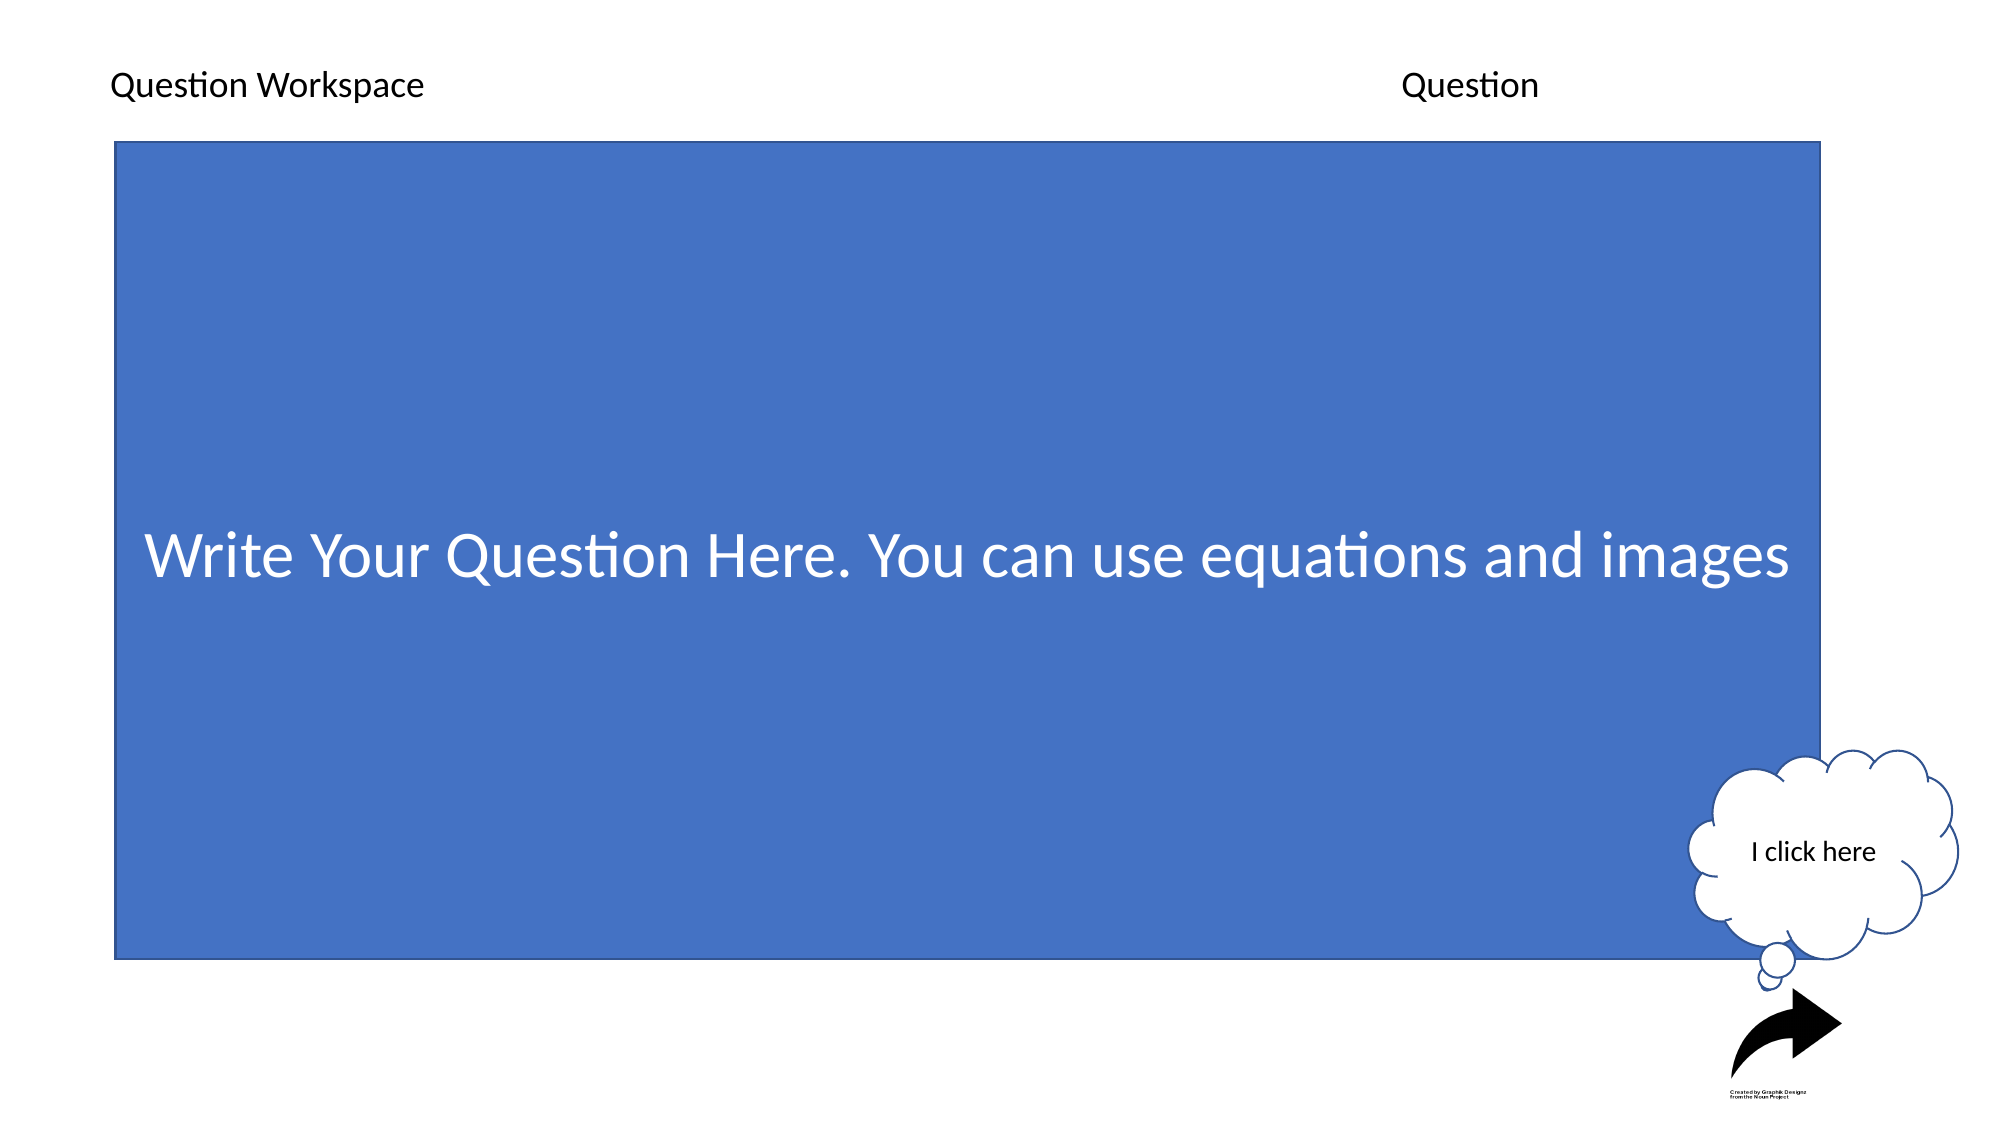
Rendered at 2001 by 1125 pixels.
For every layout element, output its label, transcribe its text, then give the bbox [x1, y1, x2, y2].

picture [1730, 987, 1843, 1103]
text_box Write Your Question Here. You can use equations and images [114, 141, 1821, 960]
text_box Question [1386, 52, 1731, 113]
text_box I click here [1687, 749, 1960, 987]
text_box Question Workspace [95, 52, 576, 113]
